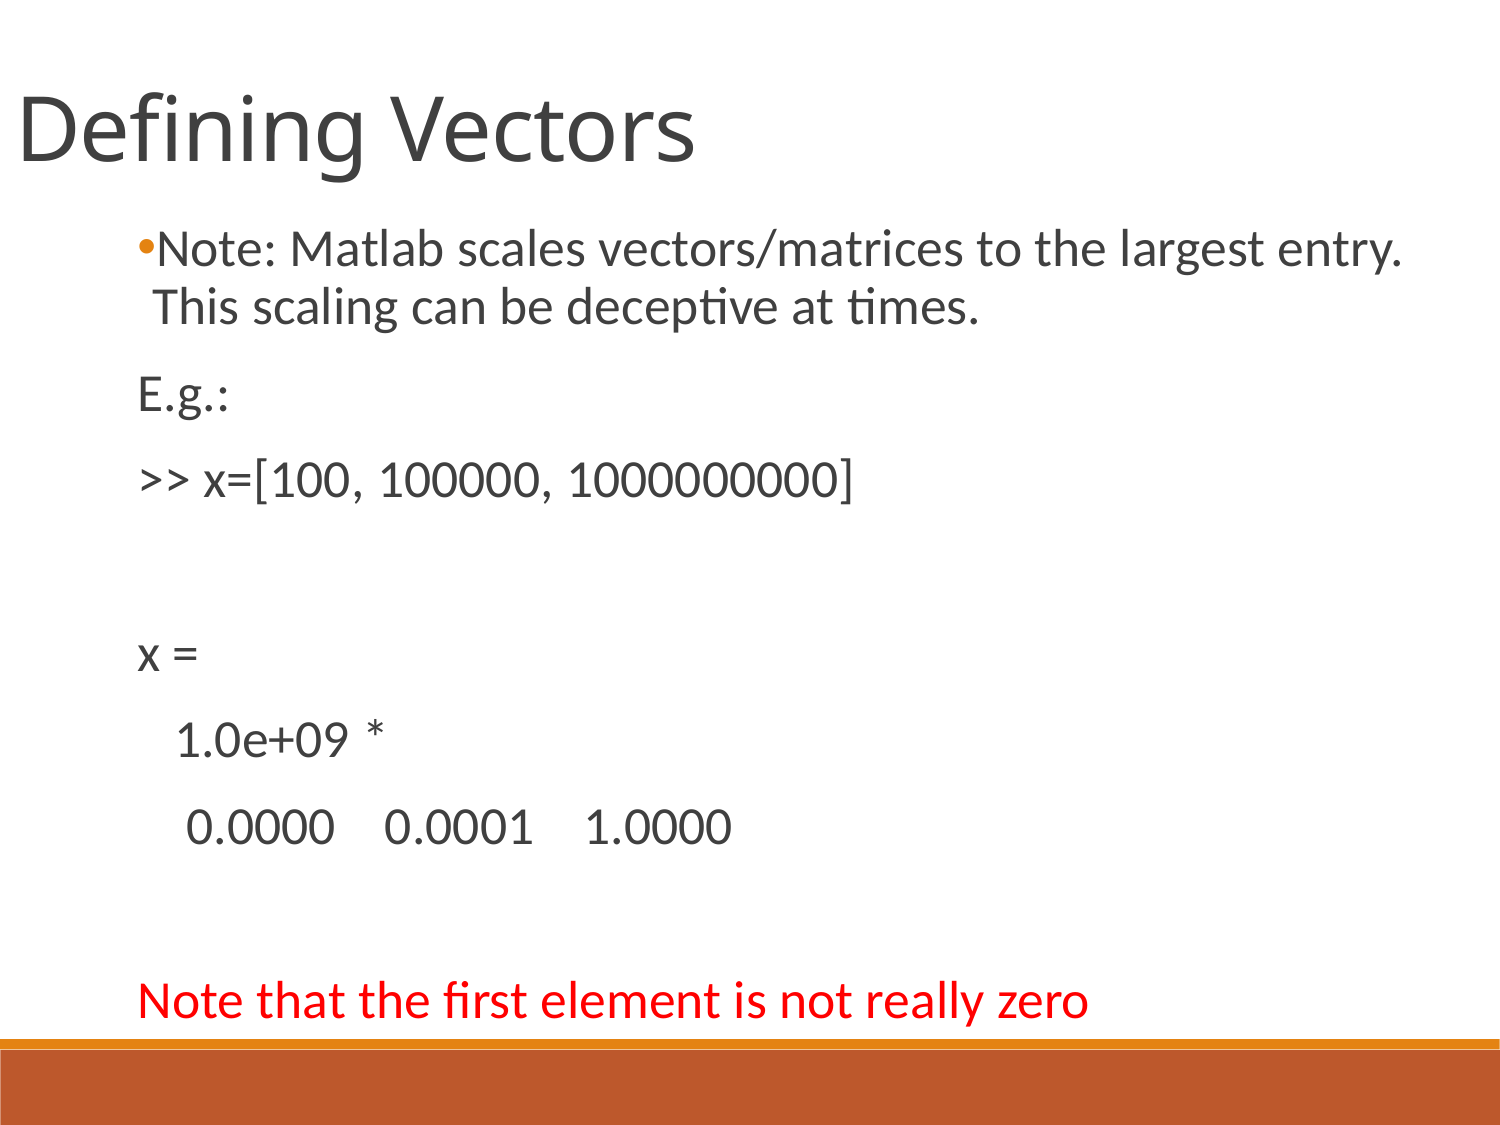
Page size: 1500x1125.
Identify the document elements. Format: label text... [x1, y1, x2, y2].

list Note: Matlab scales vectors/matrices to the largest entry. This scaling can be deceptive at times. E.g.: >> x=[100, 100000, 1000000000] x = 1.0e+09 * 0.0000 0.0001 1.0000 Note that the first element is not really zero [137, 212, 1500, 1038]
title Defining Vectors [0, 79, 1350, 188]
